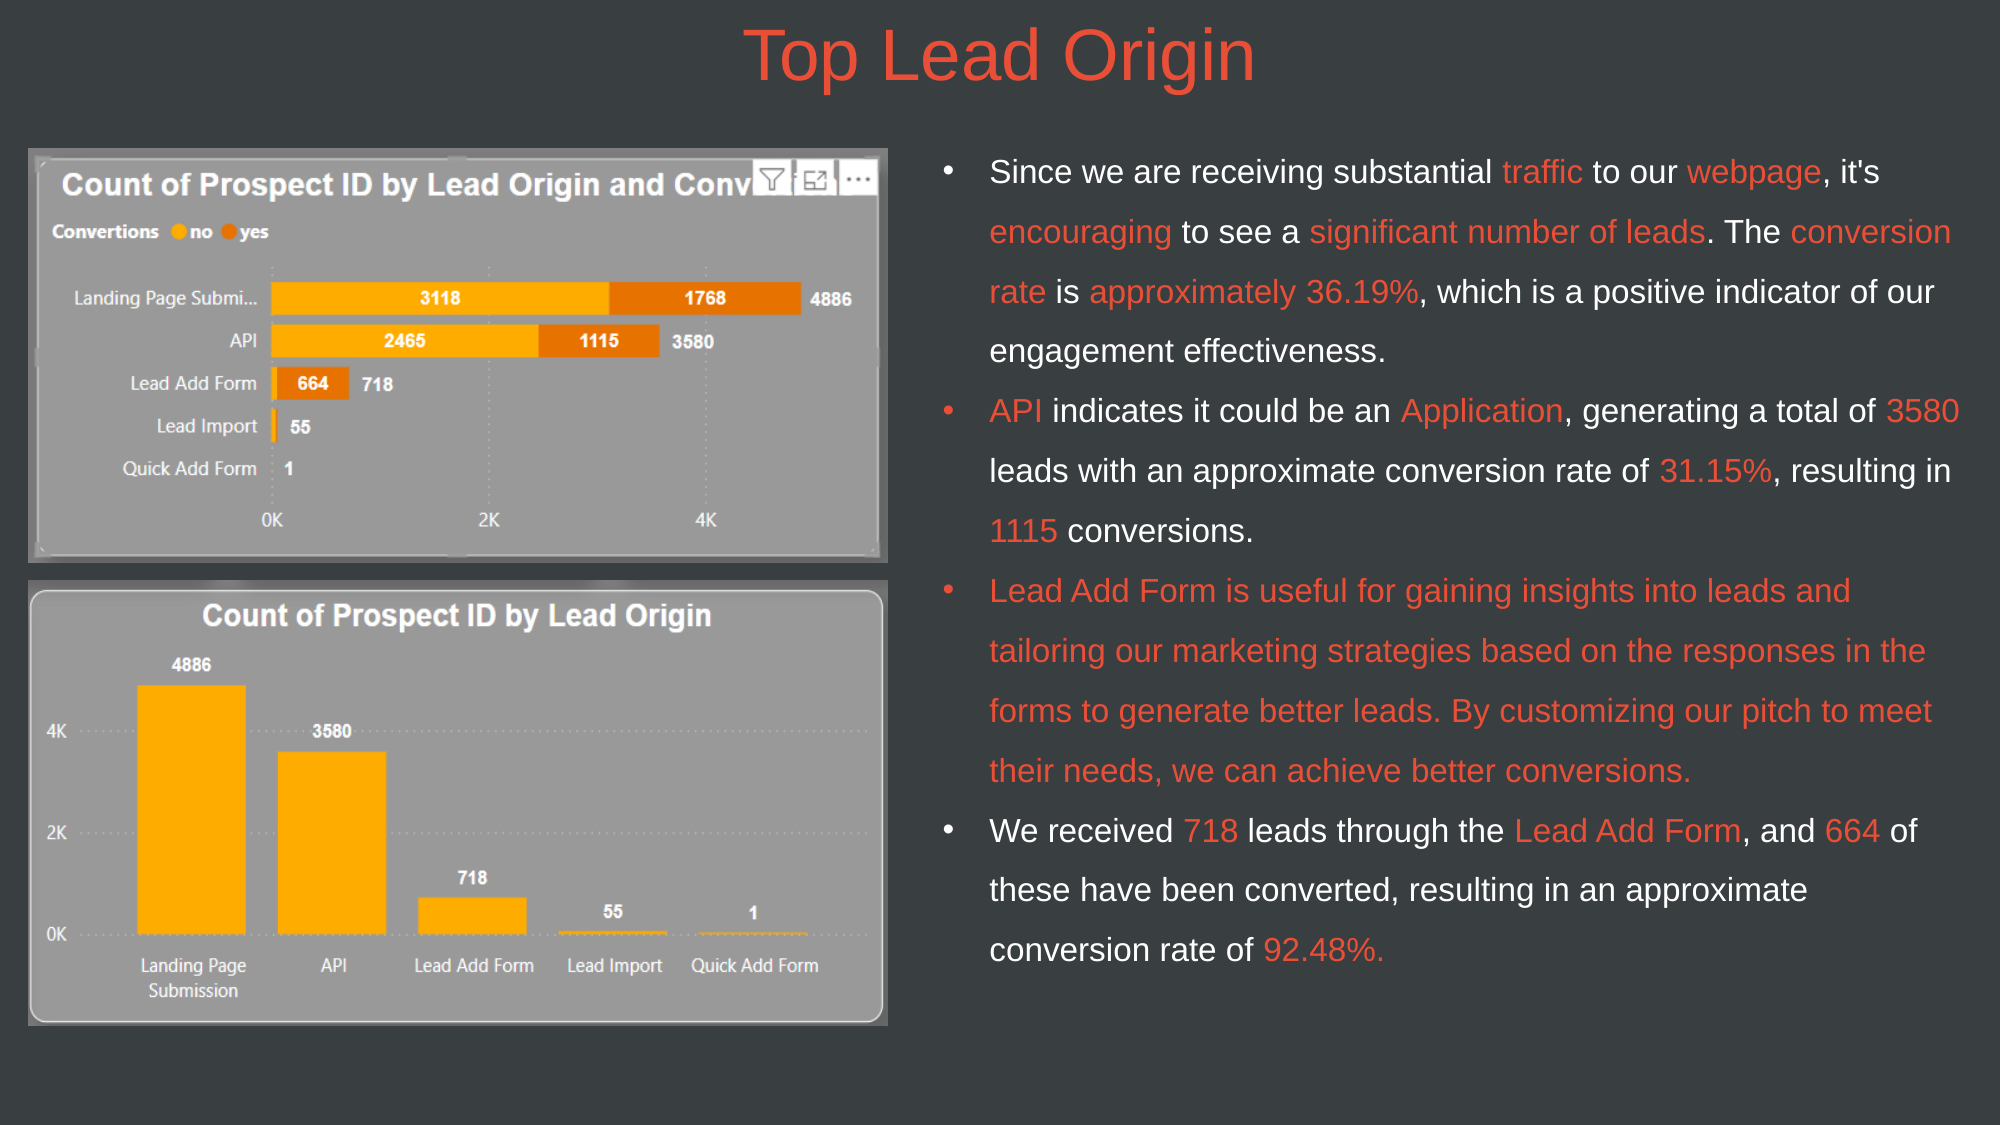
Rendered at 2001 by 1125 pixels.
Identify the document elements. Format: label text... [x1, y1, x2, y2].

picture [28, 148, 888, 563]
picture [28, 580, 888, 1026]
text_box Since we are receiving substantial traffic to our webpage, it's encouraging to see a significant number of leads. The conversion rate is approximately 36.19%, which is a positive indicator of our engagement effectiveness. API indicates it could be an Application, generating a total of 3580 leads with an approximate conversion rate of 31.15%, resulting in 1115 conversions. Lead Add Form is useful for gaining insights into leads and tailoring our marketing strategies based on the responses in the forms to generate better leads. By customizing our pitch to meet their needs, we can achieve better conversions. We received 718 leads through the Lead Add Form, and 664 of these have been converted, resulting in an approximate conversion rate of 92.48%. [927, 122, 1986, 976]
text_box Top Lead Origin [14, 0, 1986, 103]
